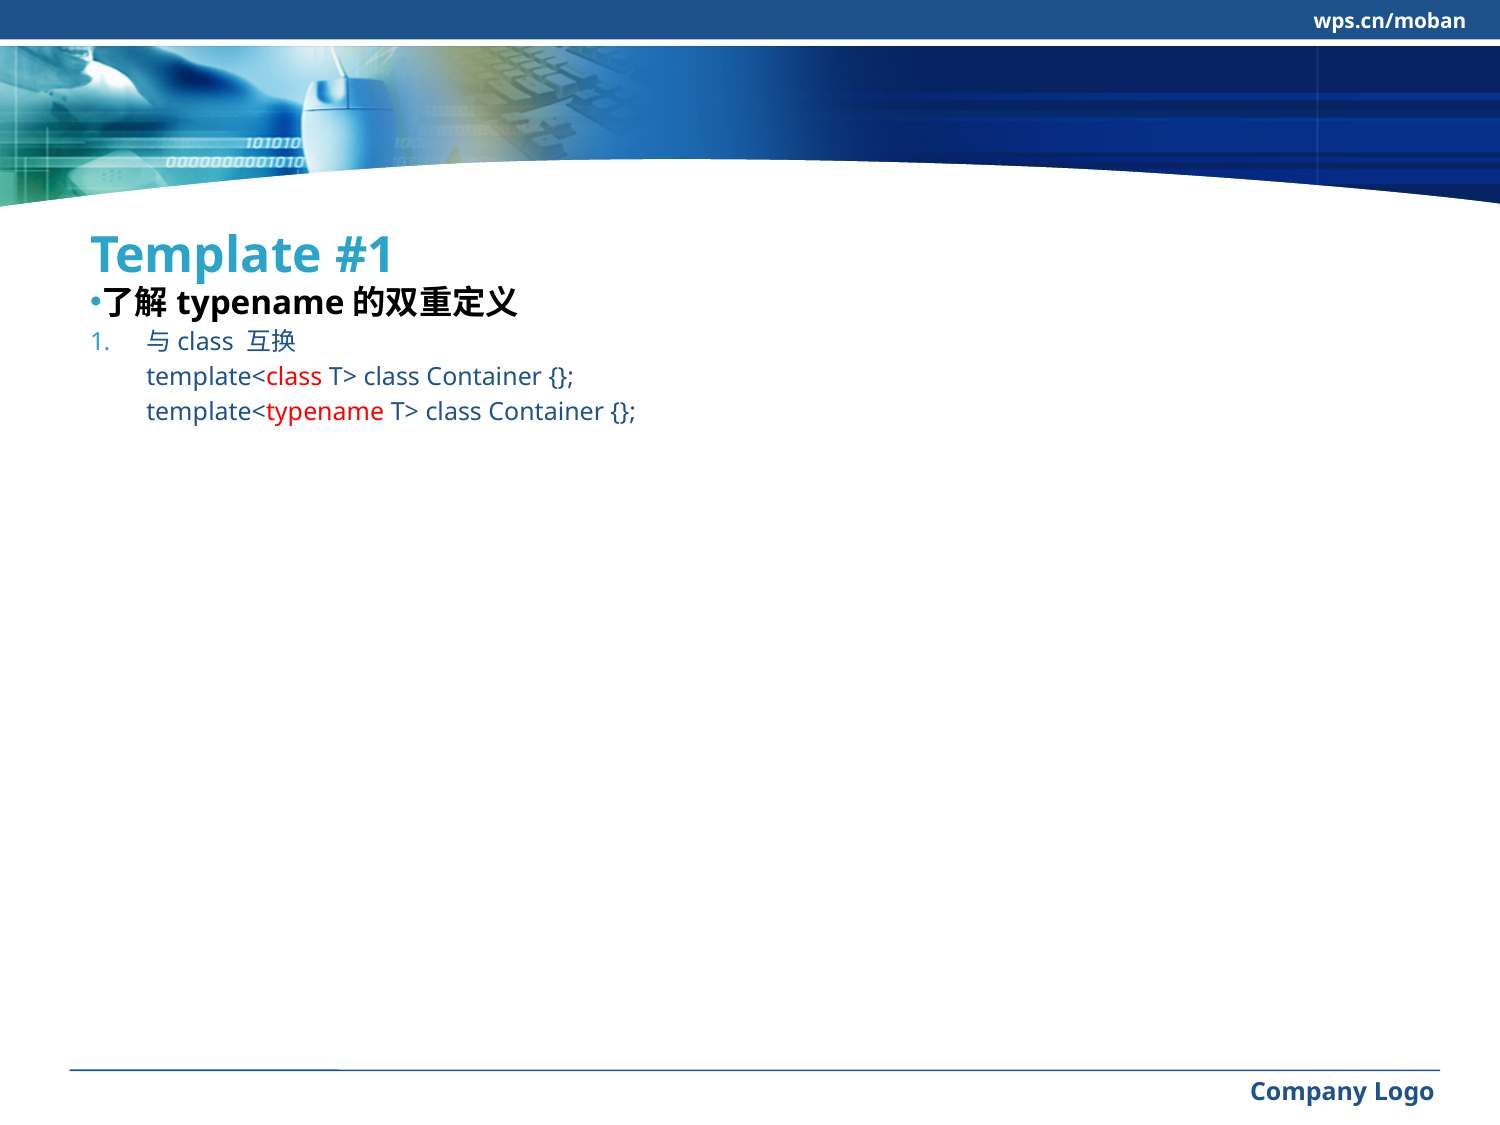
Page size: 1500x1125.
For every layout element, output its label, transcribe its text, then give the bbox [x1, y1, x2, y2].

list Template #1 了解typename的双重定义 与class 互换 template<class T> class Container {}; template<typename T> class Container {}; [74, 226, 1389, 1061]
picture [0, 46, 1500, 206]
footer Company Logo [974, 1067, 1451, 1118]
slide_number wps.cn/moban [1068, 0, 1482, 43]
